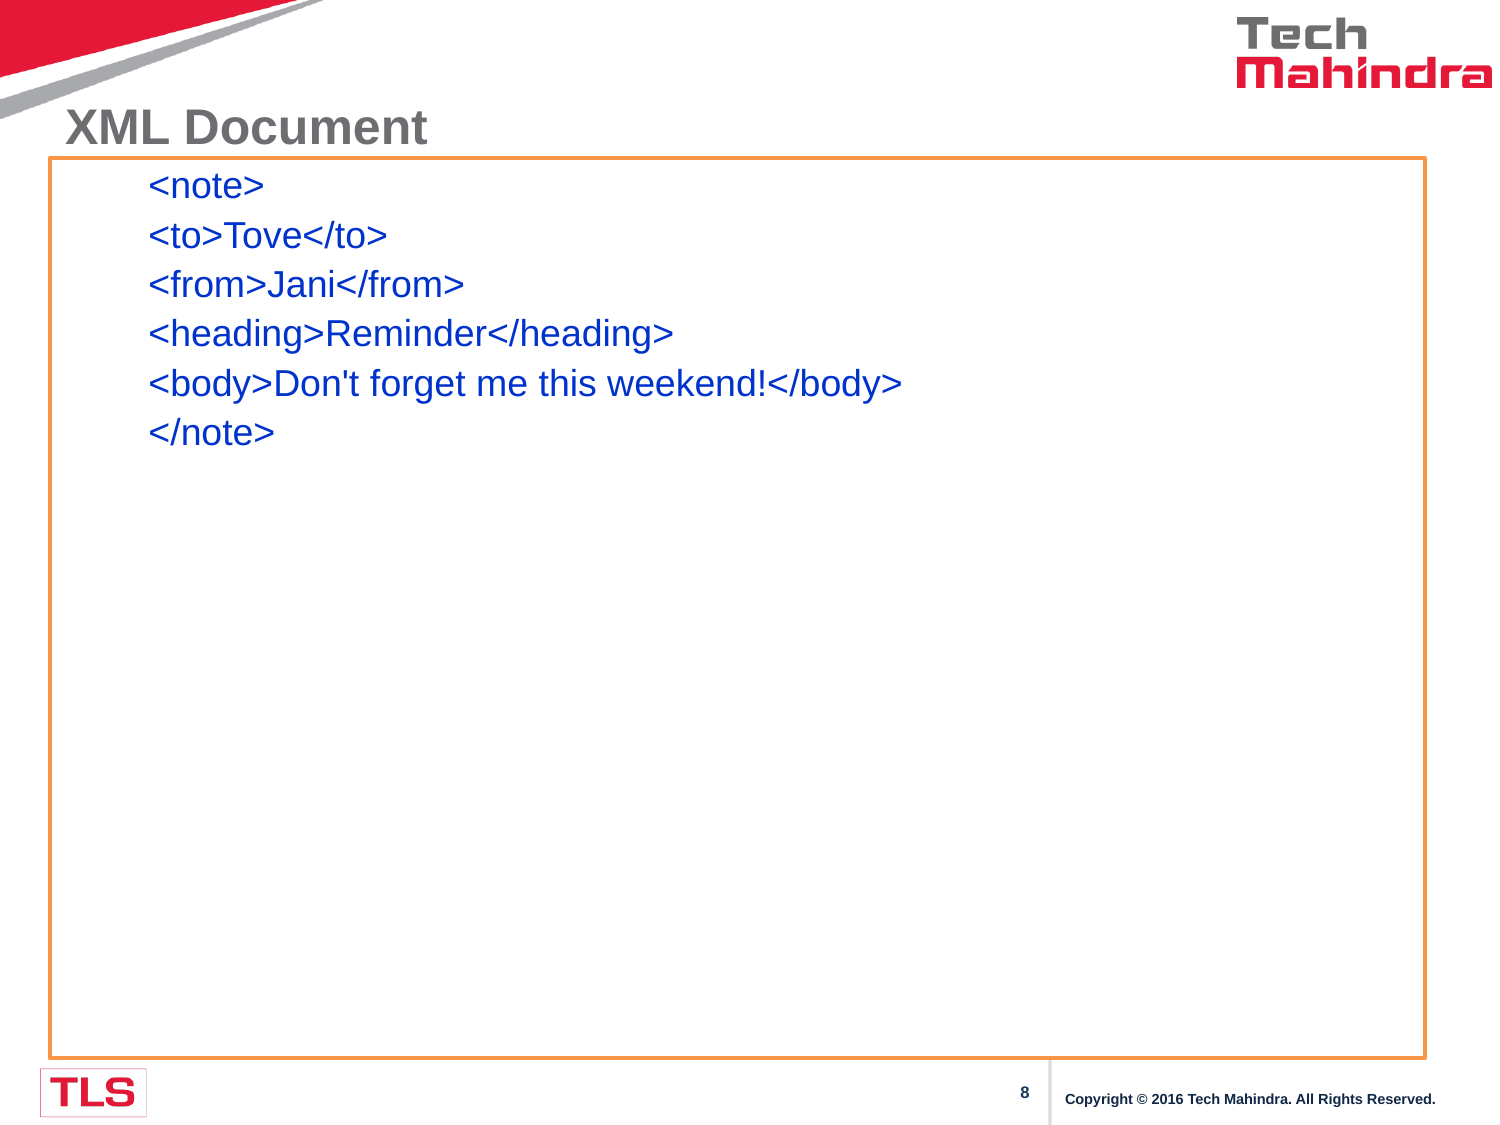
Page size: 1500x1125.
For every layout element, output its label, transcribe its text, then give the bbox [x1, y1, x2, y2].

picture [0, 0, 325, 119]
list <note> <to>Tove</to> <from>Jani</from> <heading>Reminder</heading> <body>Don't forget me this weekend!</body> </note> [48, 156, 1427, 1060]
title XML Document [50, 90, 1150, 156]
picture [38, 1066, 147, 1118]
picture [1237, 17, 1492, 88]
footer Copyright © 2016 Tech Mahindra. All Rights Reserved. [1050, 1080, 1488, 1118]
